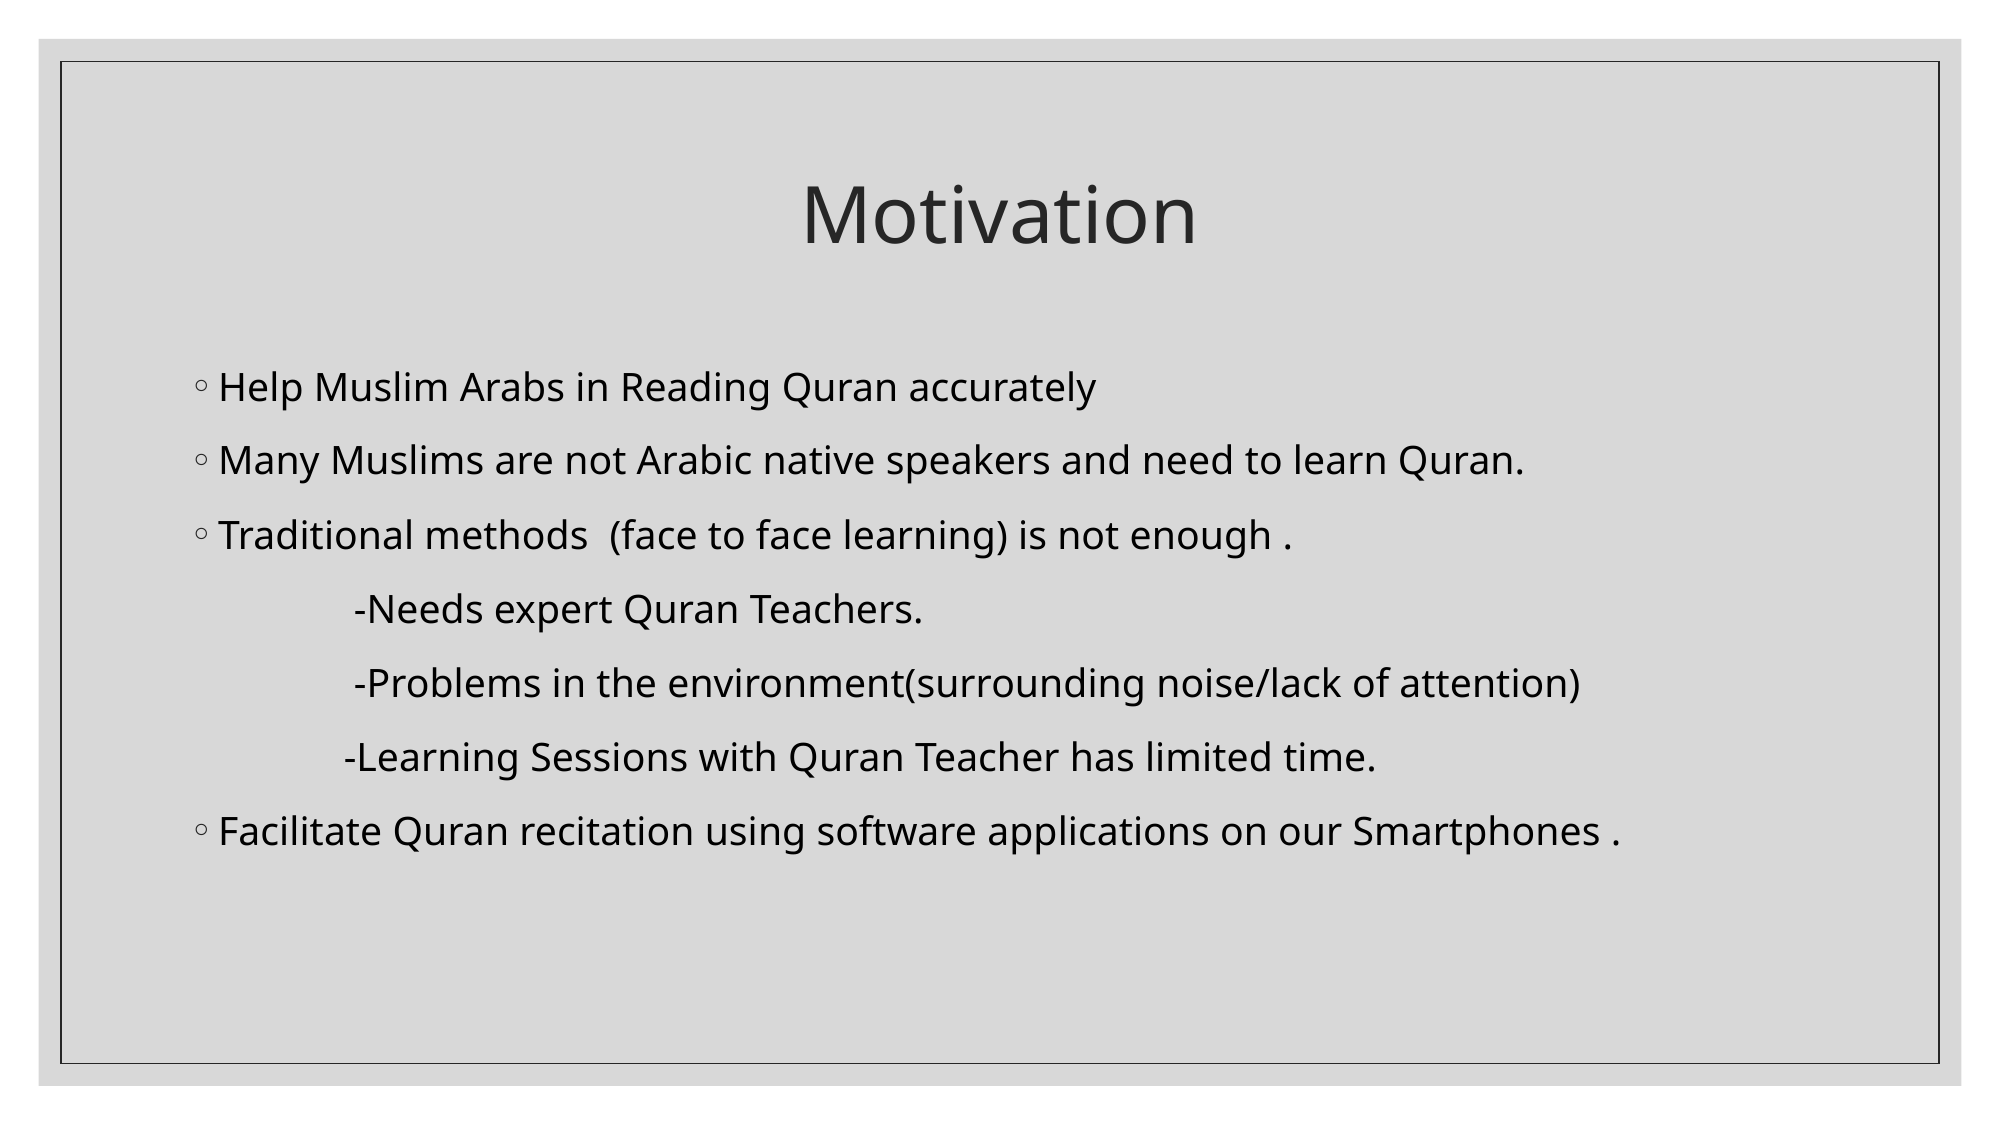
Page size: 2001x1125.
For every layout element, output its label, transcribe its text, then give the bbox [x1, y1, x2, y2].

list Help Muslim Arabs in Reading Quran accurately Many Muslims are not Arabic native speakers and need to learn Quran. Traditional methods (face to face learning) is not enough . -Needs expert Quran Teachers. -Problems in the environment(surrounding noise/lack of attention) -Learning Sessions with Quran Teacher has limited time. Facilitate Quran recitation using software applications on our Smartphones . [174, 345, 1825, 977]
title Motivation [174, 105, 1825, 331]
